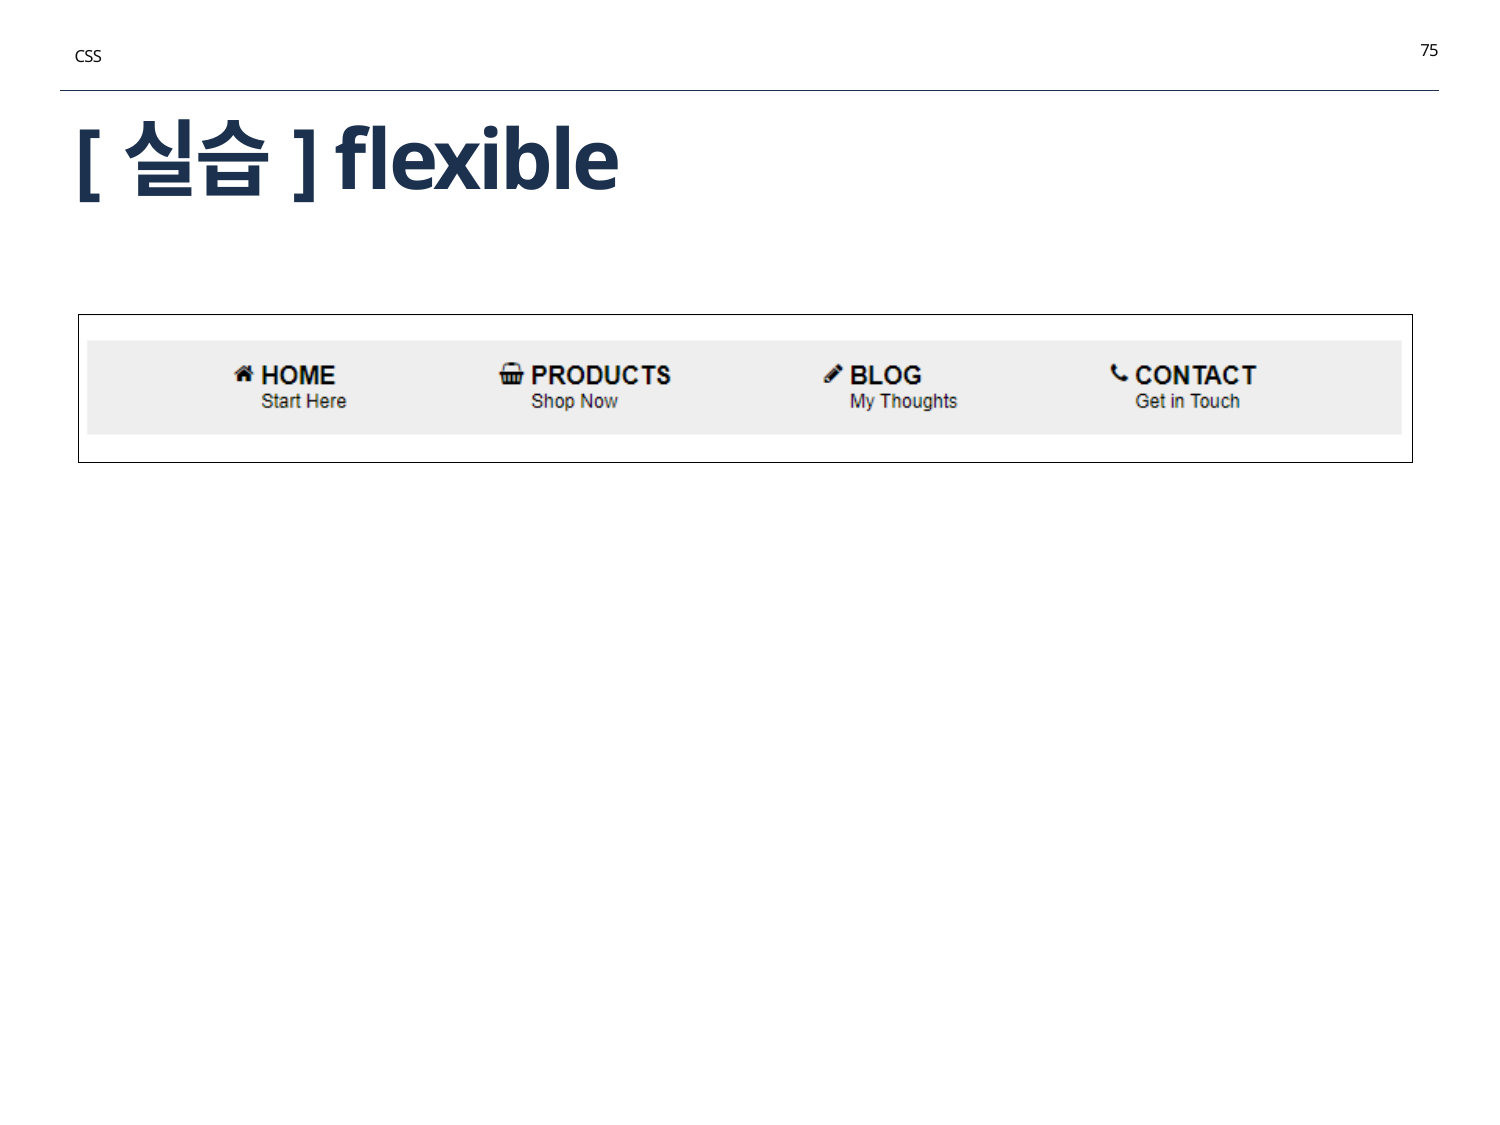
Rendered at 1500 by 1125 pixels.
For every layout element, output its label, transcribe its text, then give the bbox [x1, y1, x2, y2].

picture [78, 313, 1414, 463]
title [실습] flexible [59, 108, 1432, 204]
text_box 75 [1193, 32, 1454, 70]
text_box CSS [59, 38, 320, 74]
